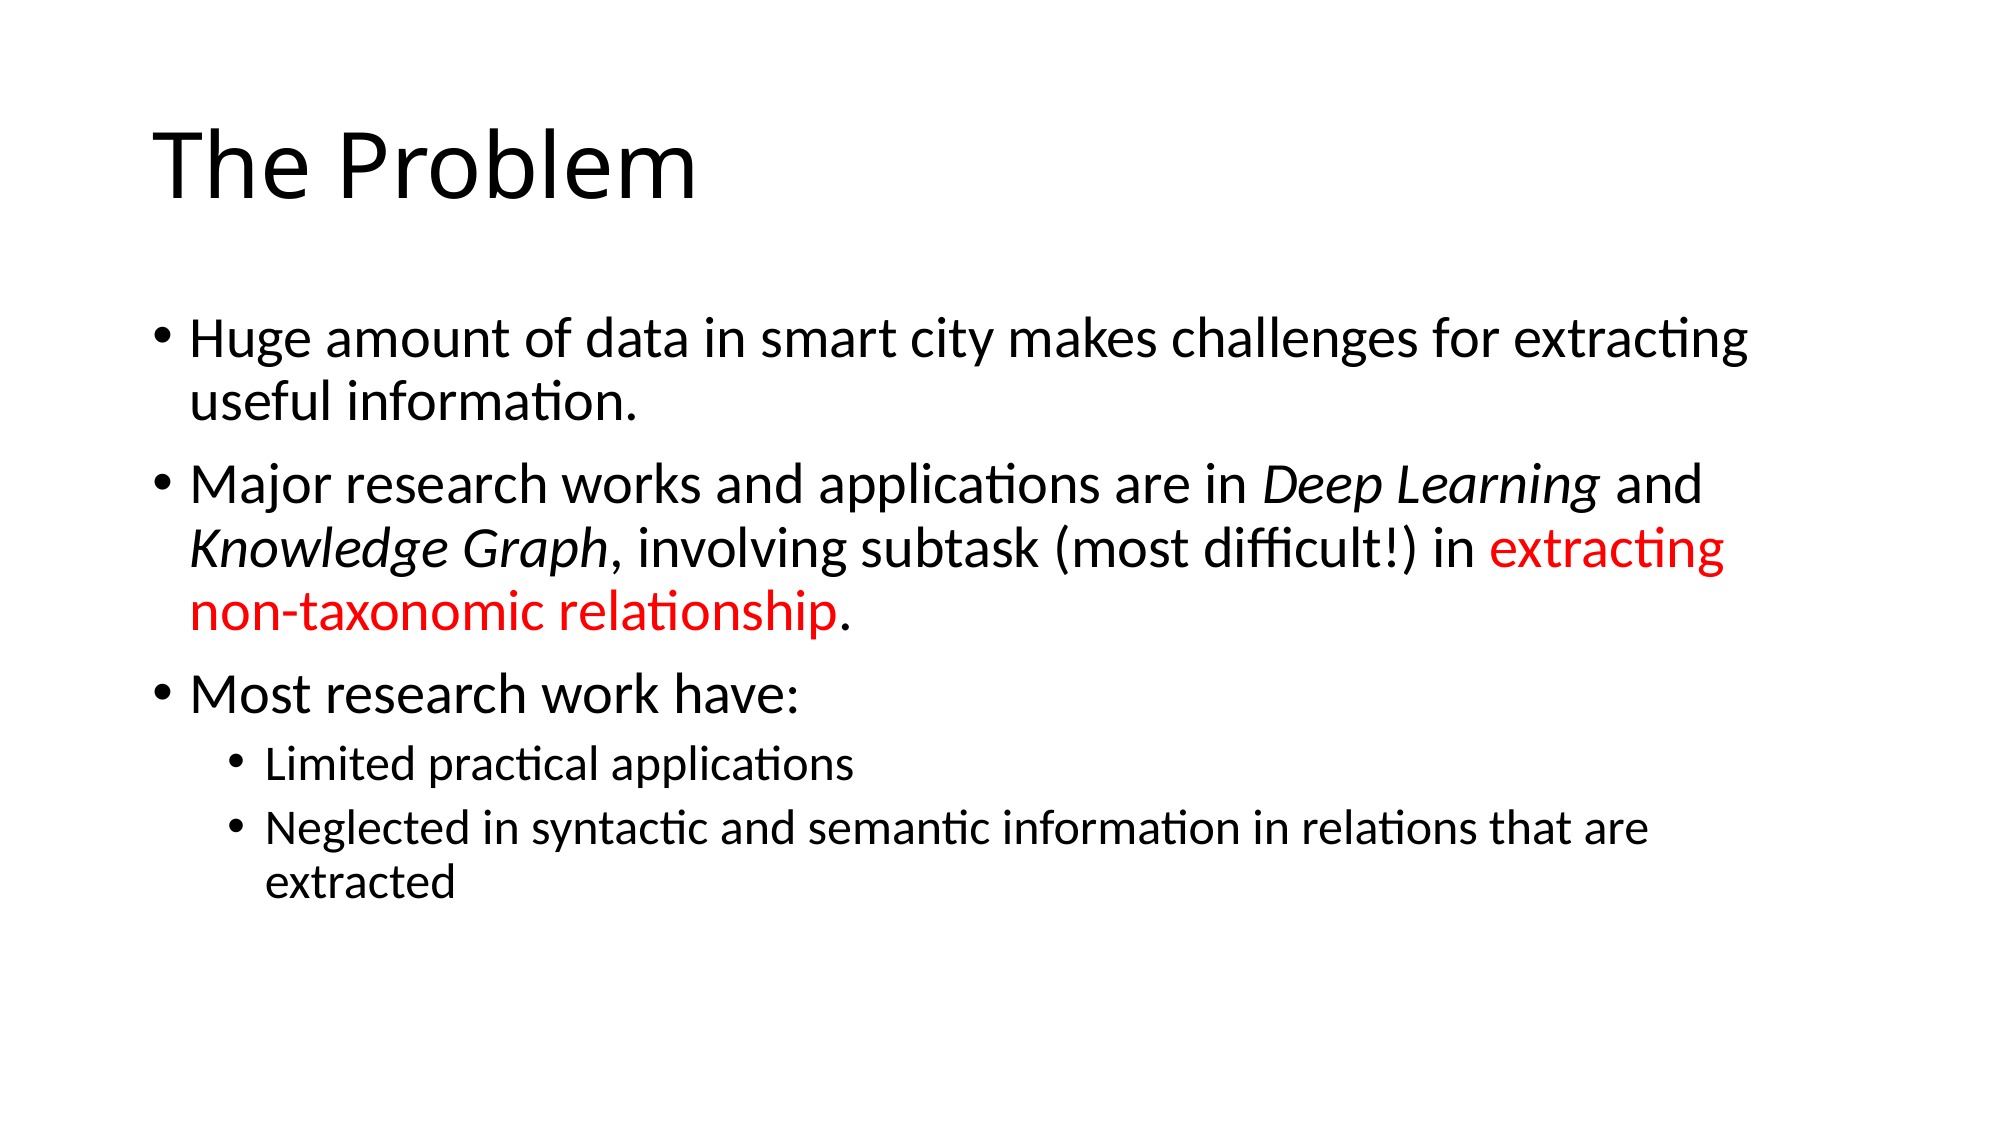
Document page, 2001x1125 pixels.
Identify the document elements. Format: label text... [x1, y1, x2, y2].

title The Problem [137, 59, 1863, 278]
list Huge amount of data in smart city makes challenges for extracting useful information. Major research works and applications are in Deep Learning and Knowledge Graph, involving subtask (most difficult!) in extracting non-taxonomic relationship. Most research work have: Limited practical applications Neglected in syntactic and semantic information in relations that are extracted [137, 299, 1863, 1014]
